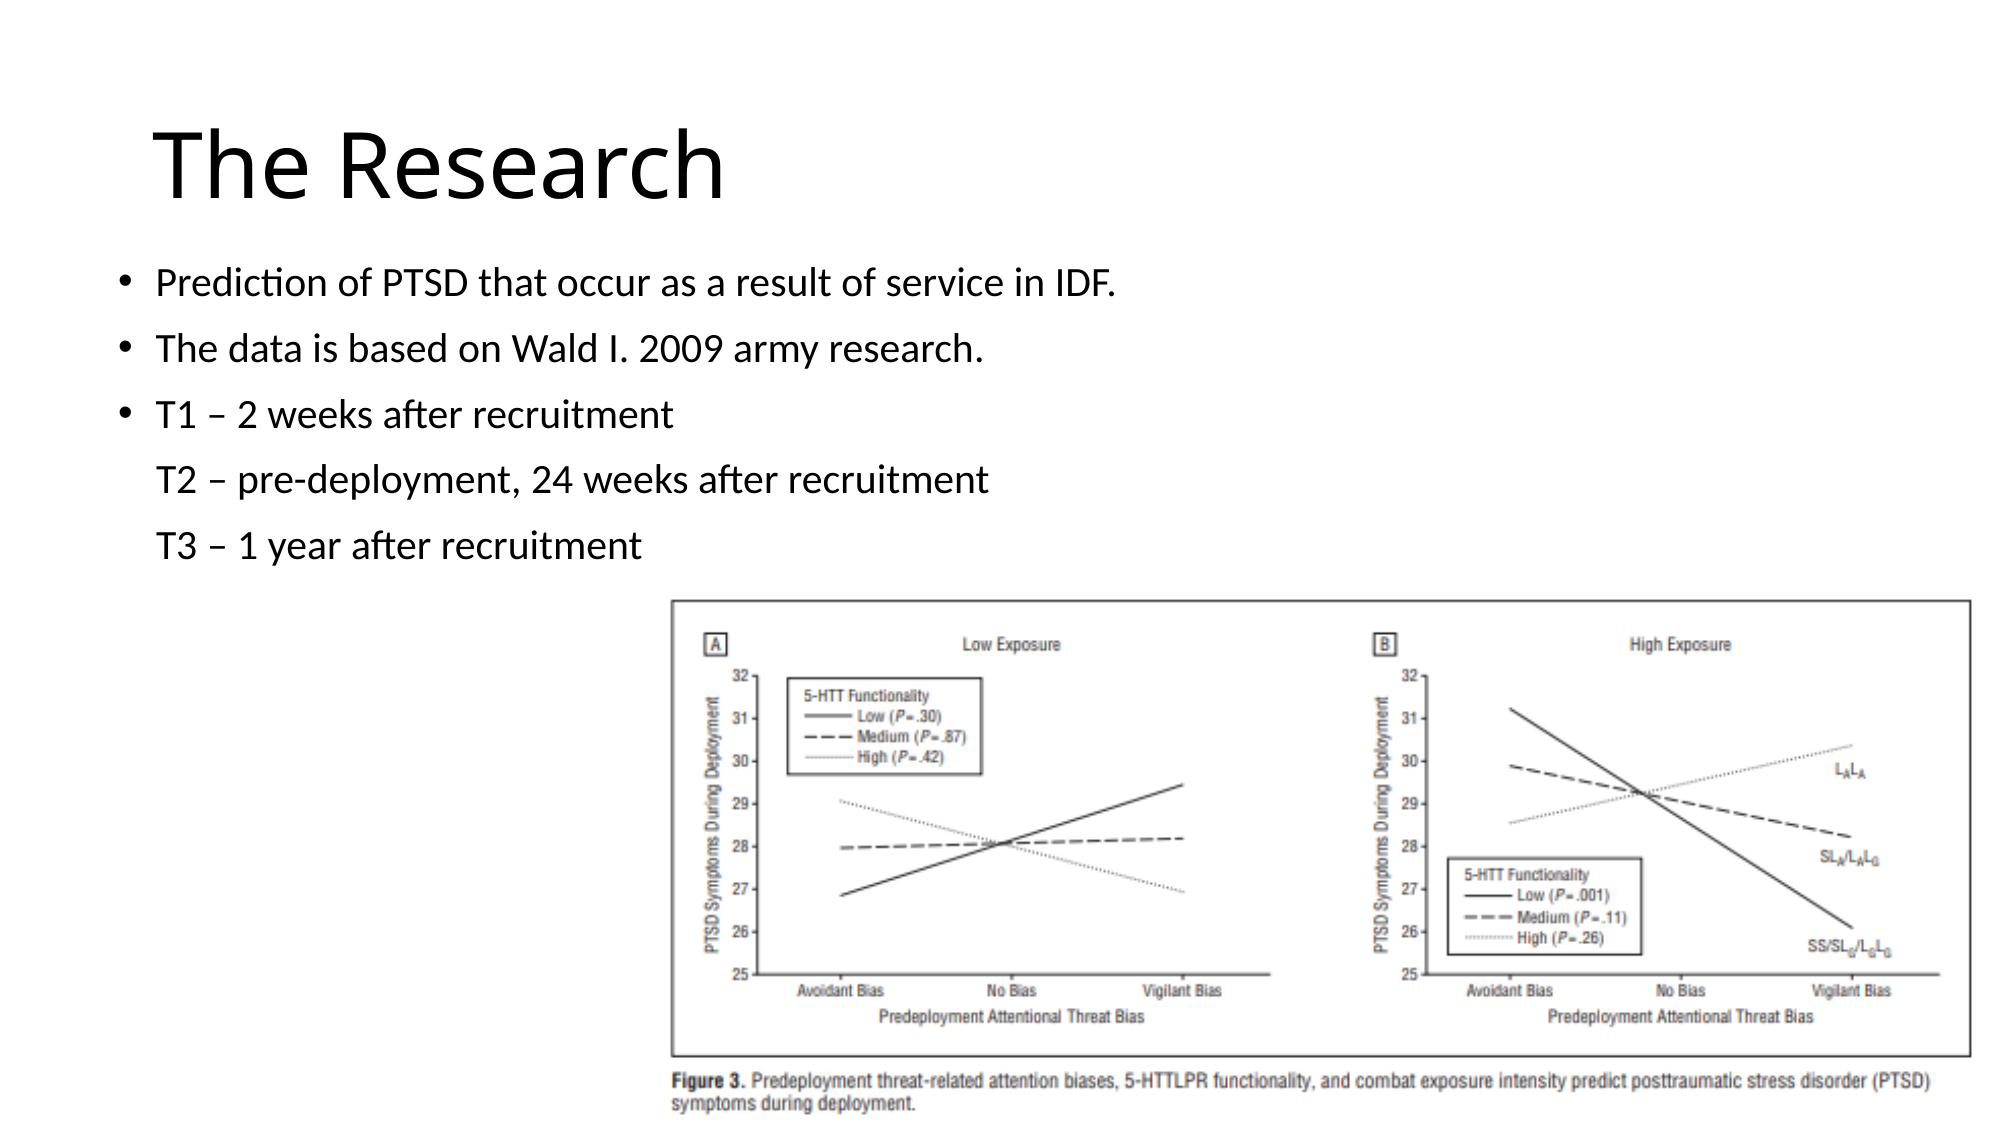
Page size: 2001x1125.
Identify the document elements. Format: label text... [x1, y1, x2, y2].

picture [661, 578, 1984, 1125]
title The Research [137, 59, 1863, 252]
list Prediction of PTSD that occur as a result of service in IDF. The data is based on Wald I. 2009 army research. T1 – 2 weeks after recruitment T2 – pre-deployment, 24 weeks after recruitment T3 – 1 year after recruitment [103, 252, 2000, 760]
